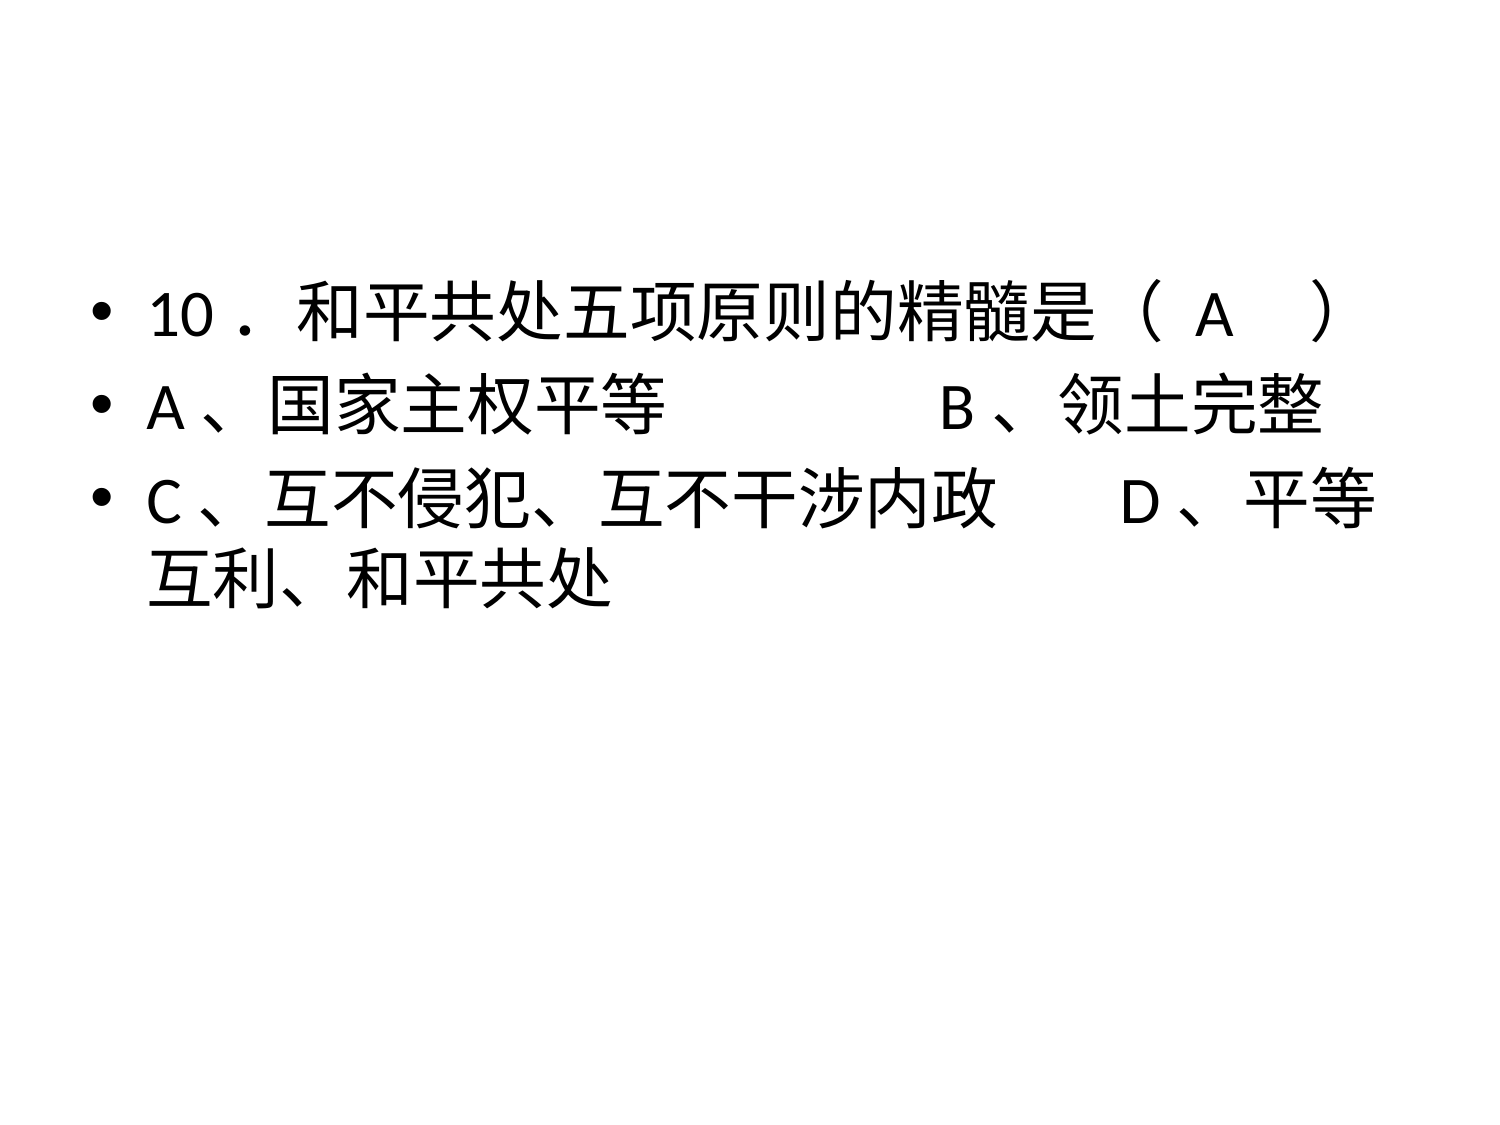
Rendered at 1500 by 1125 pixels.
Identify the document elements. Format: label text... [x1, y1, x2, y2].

list 10．和平共处五项原则的精髓是（ A ） A、国家主权平等 B、领土完整 C、互不侵犯、互不干涉内政 D、平等互利、和平共处 [75, 262, 1425, 1005]
